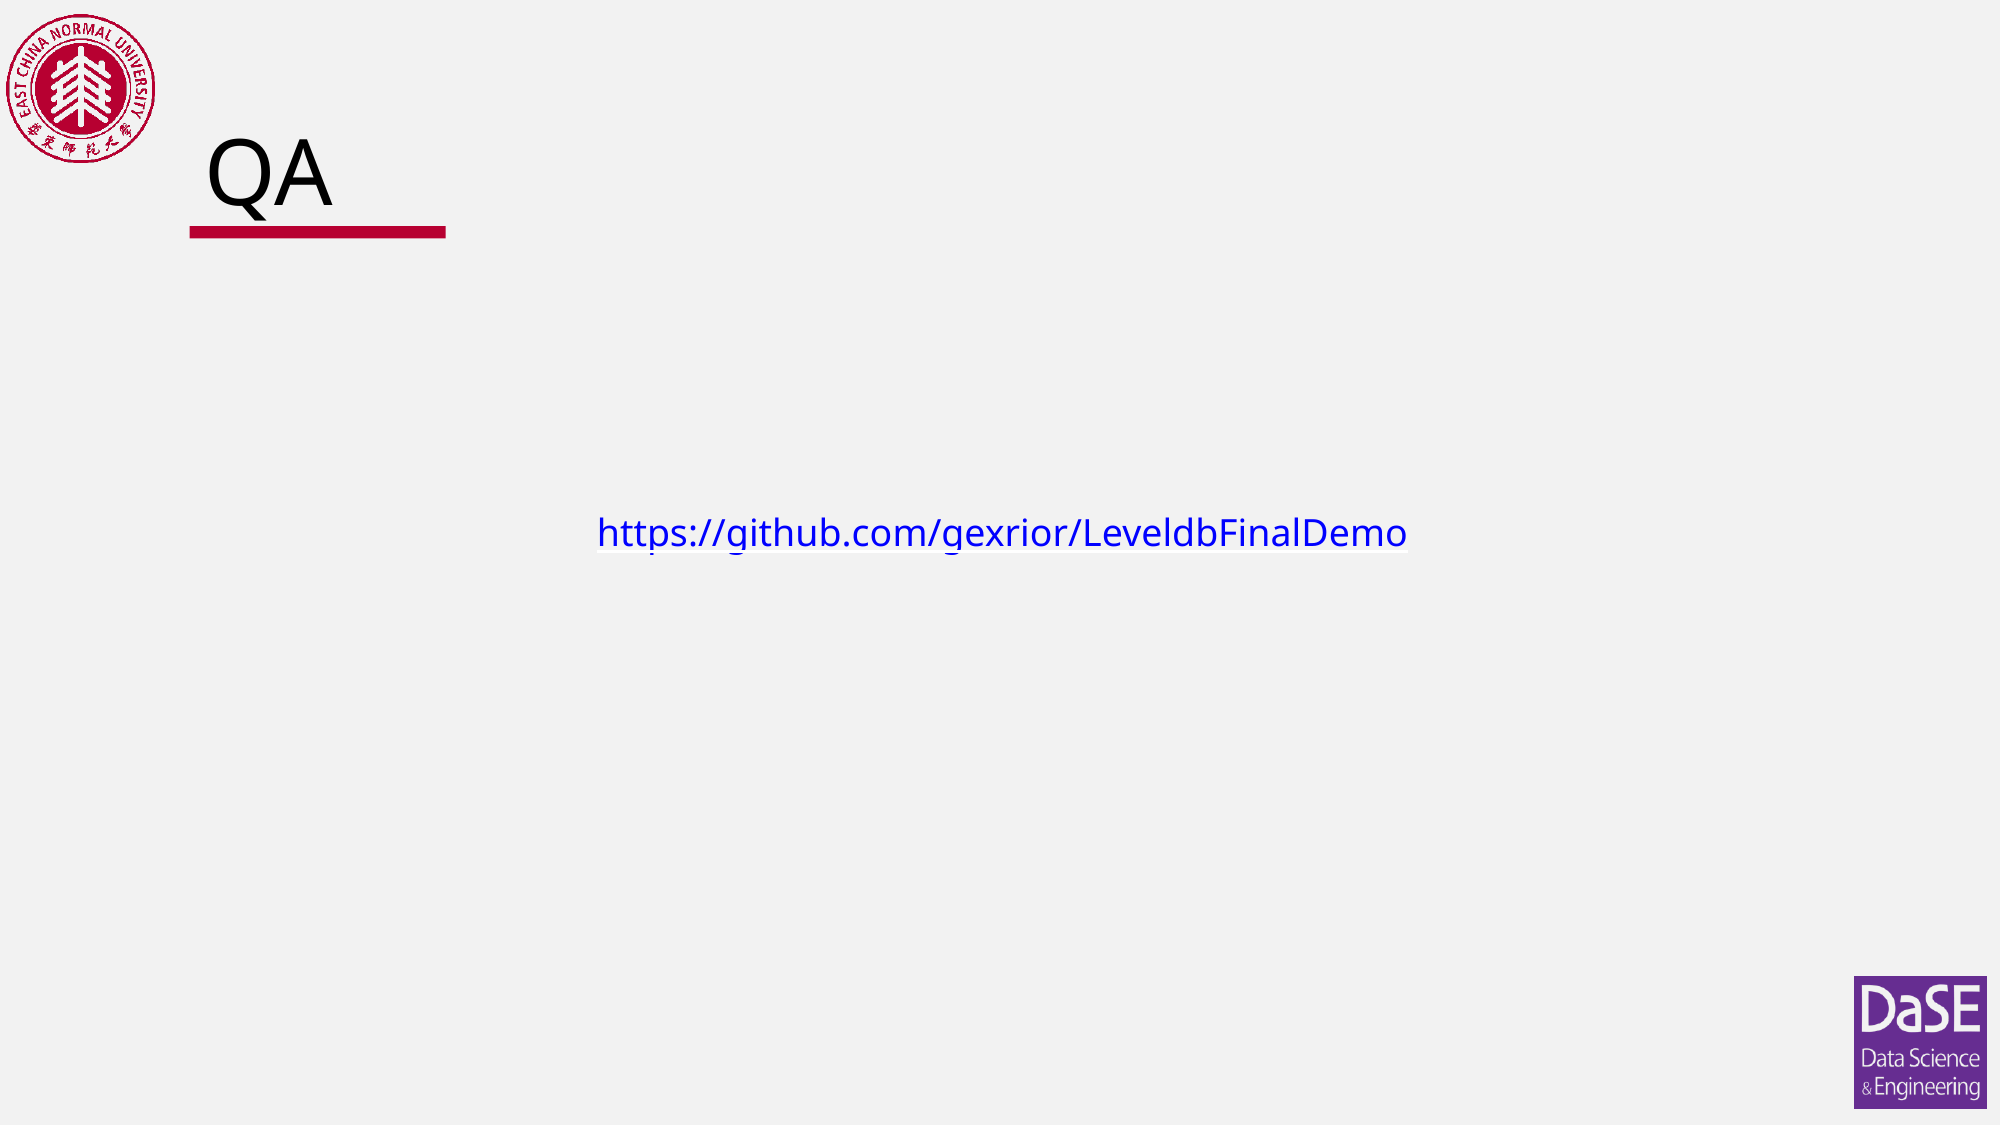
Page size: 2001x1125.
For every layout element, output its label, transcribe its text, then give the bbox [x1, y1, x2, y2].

text_box QA [189, 59, 1863, 278]
text_box https://github.com/gexrior/LeveldbFinalDemo [582, 501, 1418, 573]
picture [1854, 976, 1987, 1109]
picture [6, 14, 155, 163]
